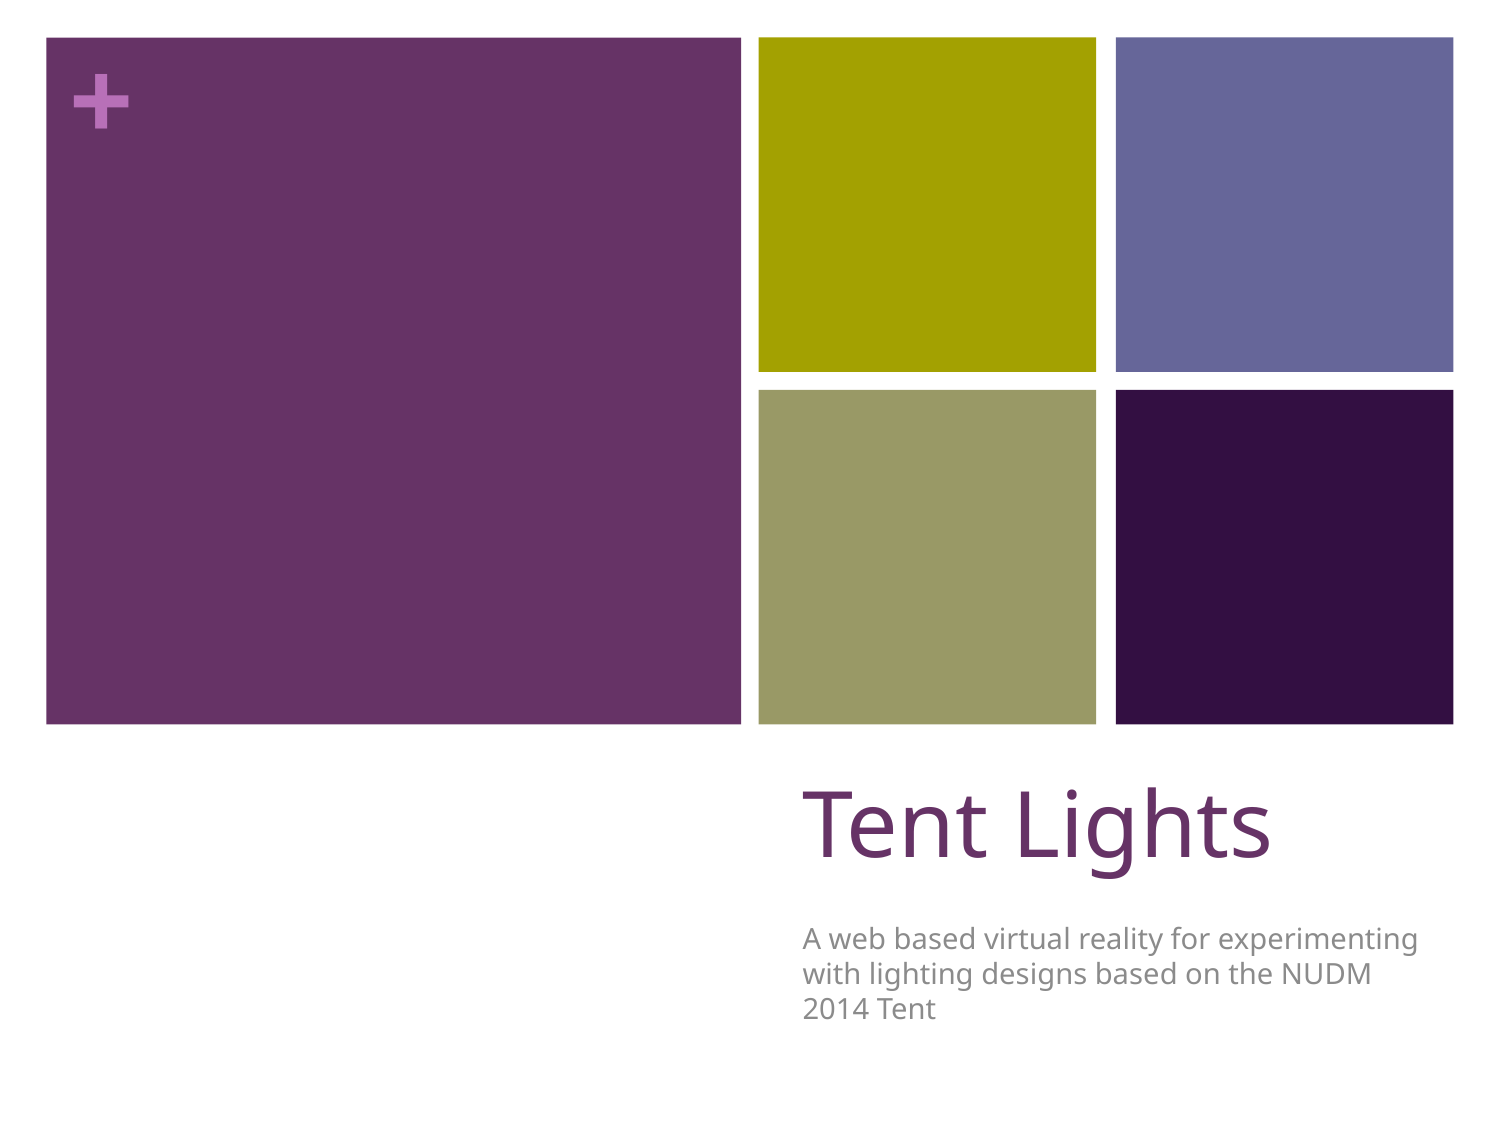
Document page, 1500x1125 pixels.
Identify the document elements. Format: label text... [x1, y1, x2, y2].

subtitle A web based virtual reality for experimenting with lighting designs based on the NUDM 2014 Tent [787, 912, 1450, 1036]
title Tent Lights [787, 758, 1450, 912]
